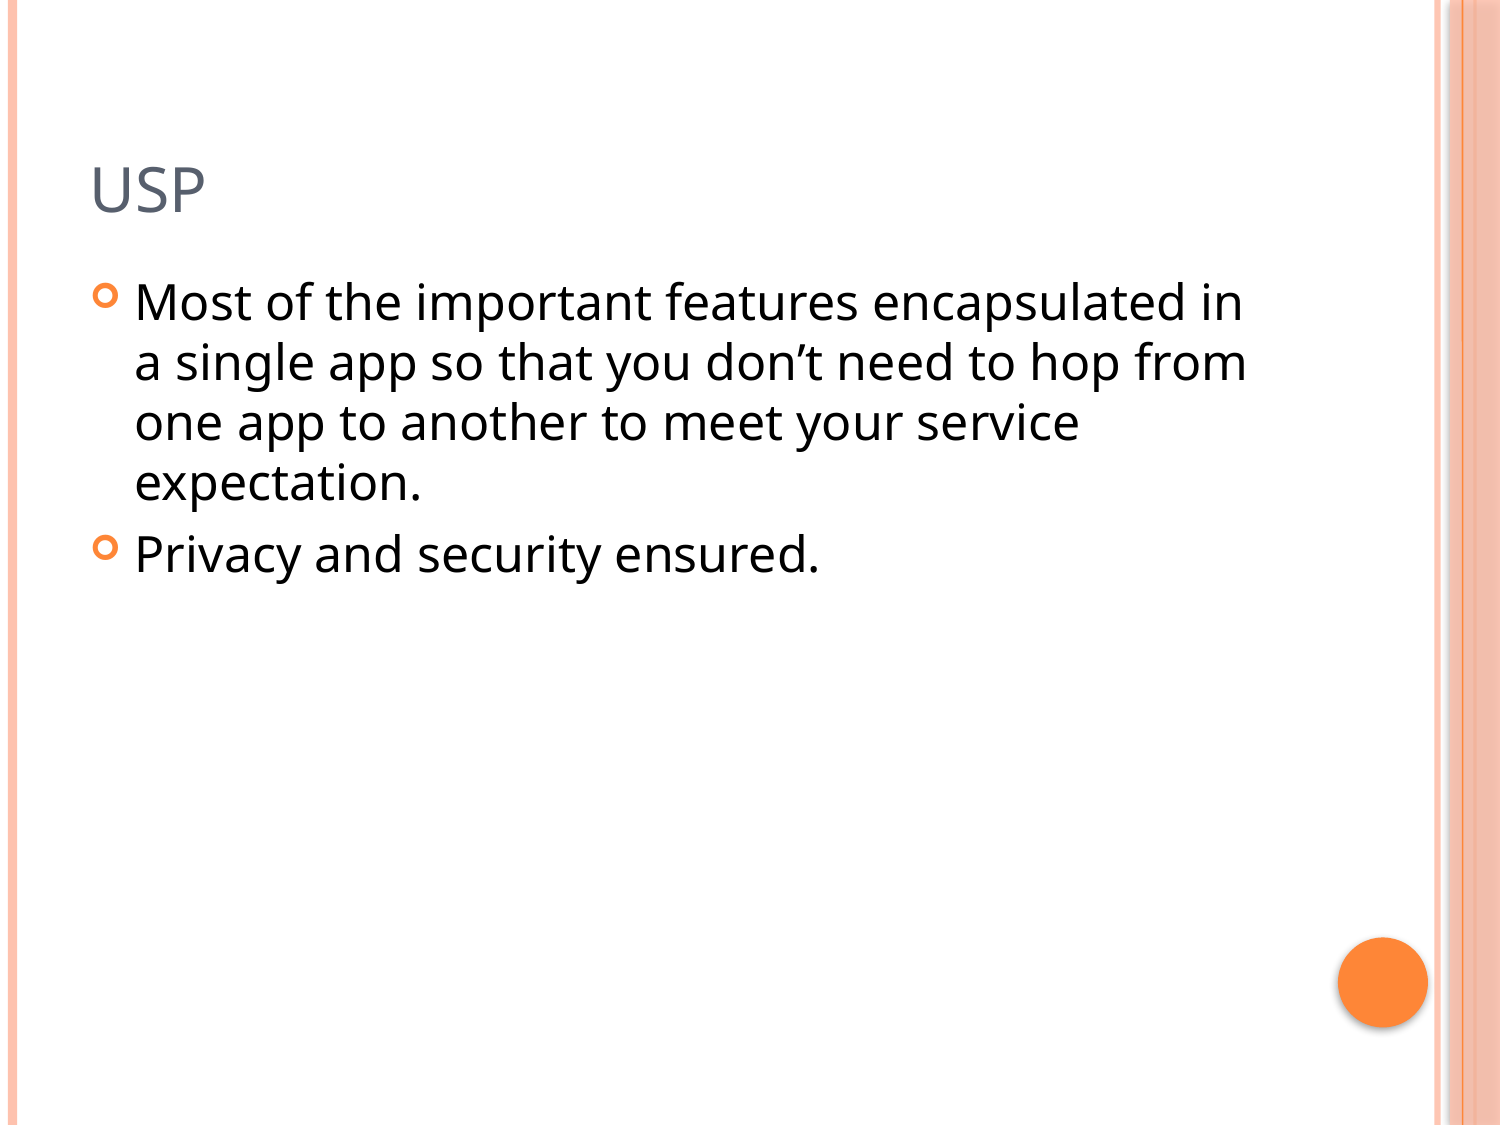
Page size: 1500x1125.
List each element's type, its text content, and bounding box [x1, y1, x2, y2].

title USP [75, 45, 1300, 233]
list Most of the important features encapsulated in a single app so that you don’t need to hop from one app to another to meet your service expectation. Privacy and security ensured. [75, 262, 1300, 1062]
